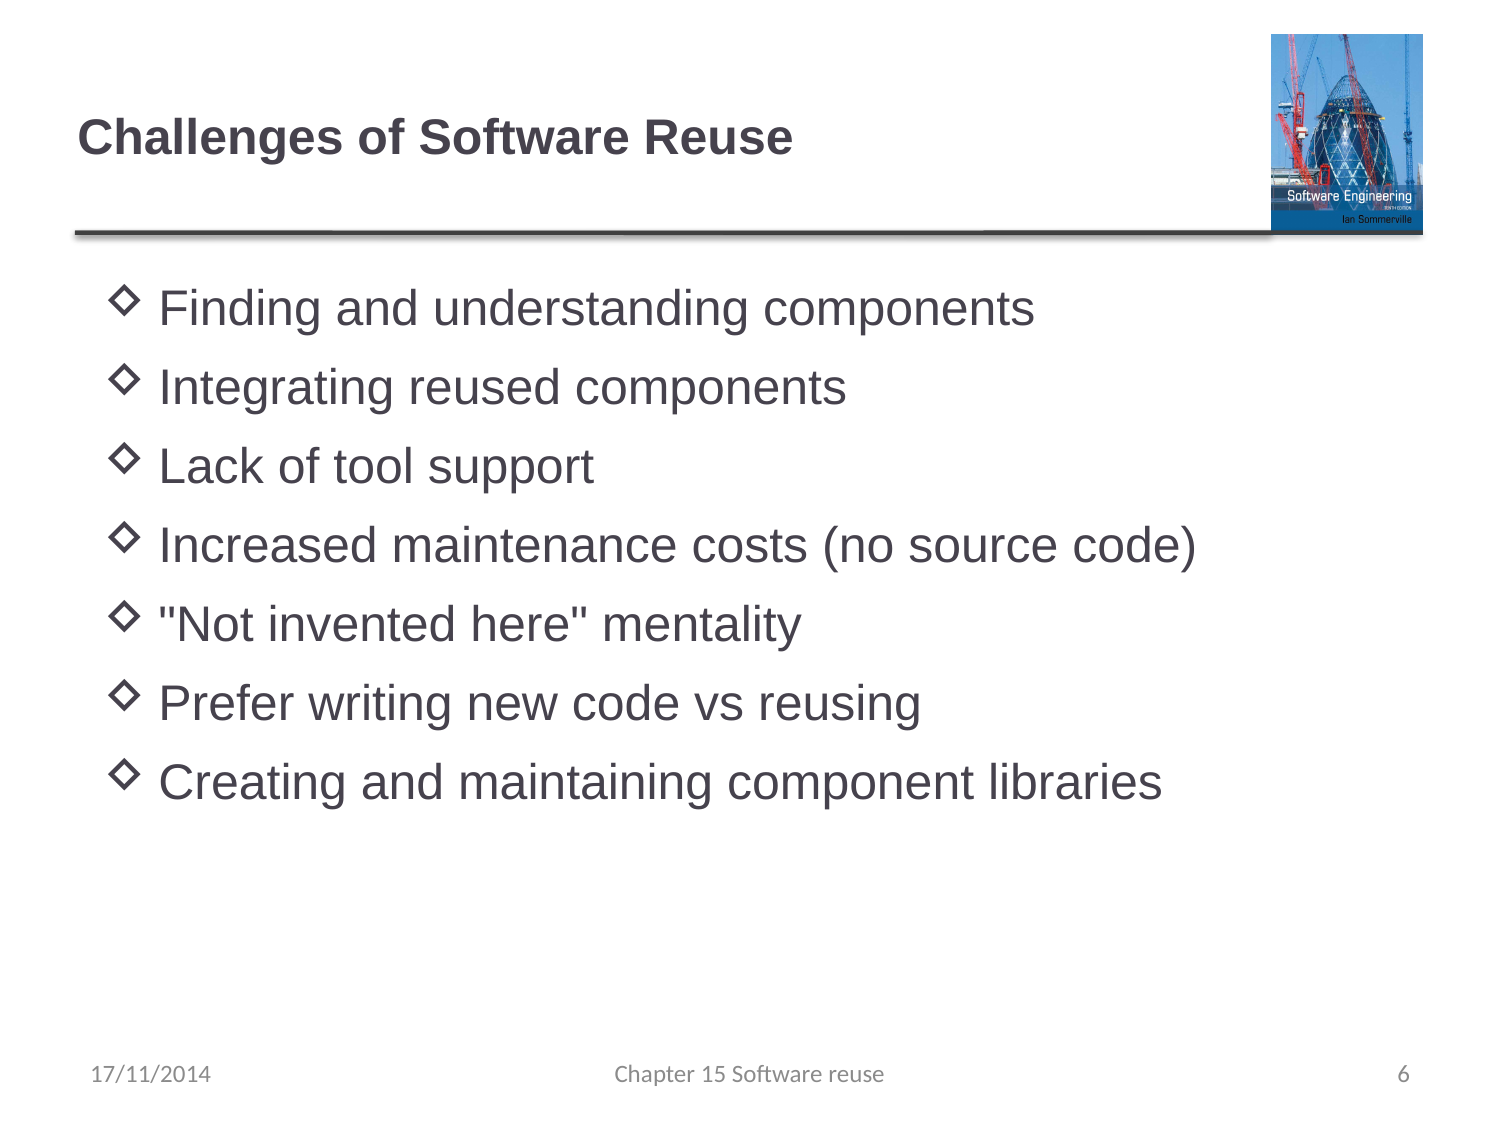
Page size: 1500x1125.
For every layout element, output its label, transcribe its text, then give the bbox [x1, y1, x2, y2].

title Challenges of Software Reuse [62, 42, 1381, 226]
slide_number 6 [1074, 1042, 1425, 1103]
footer Chapter 15 Software reuse [512, 1042, 988, 1103]
list Finding and understanding components Integrating reused components Lack of tool support Increased maintenance costs (no source code) "Not invented here" mentality Prefer writing new code vs reusing Creating and maintaining component libraries [87, 274, 1453, 953]
picture [1271, 34, 1423, 230]
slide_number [75, 1042, 425, 1103]
